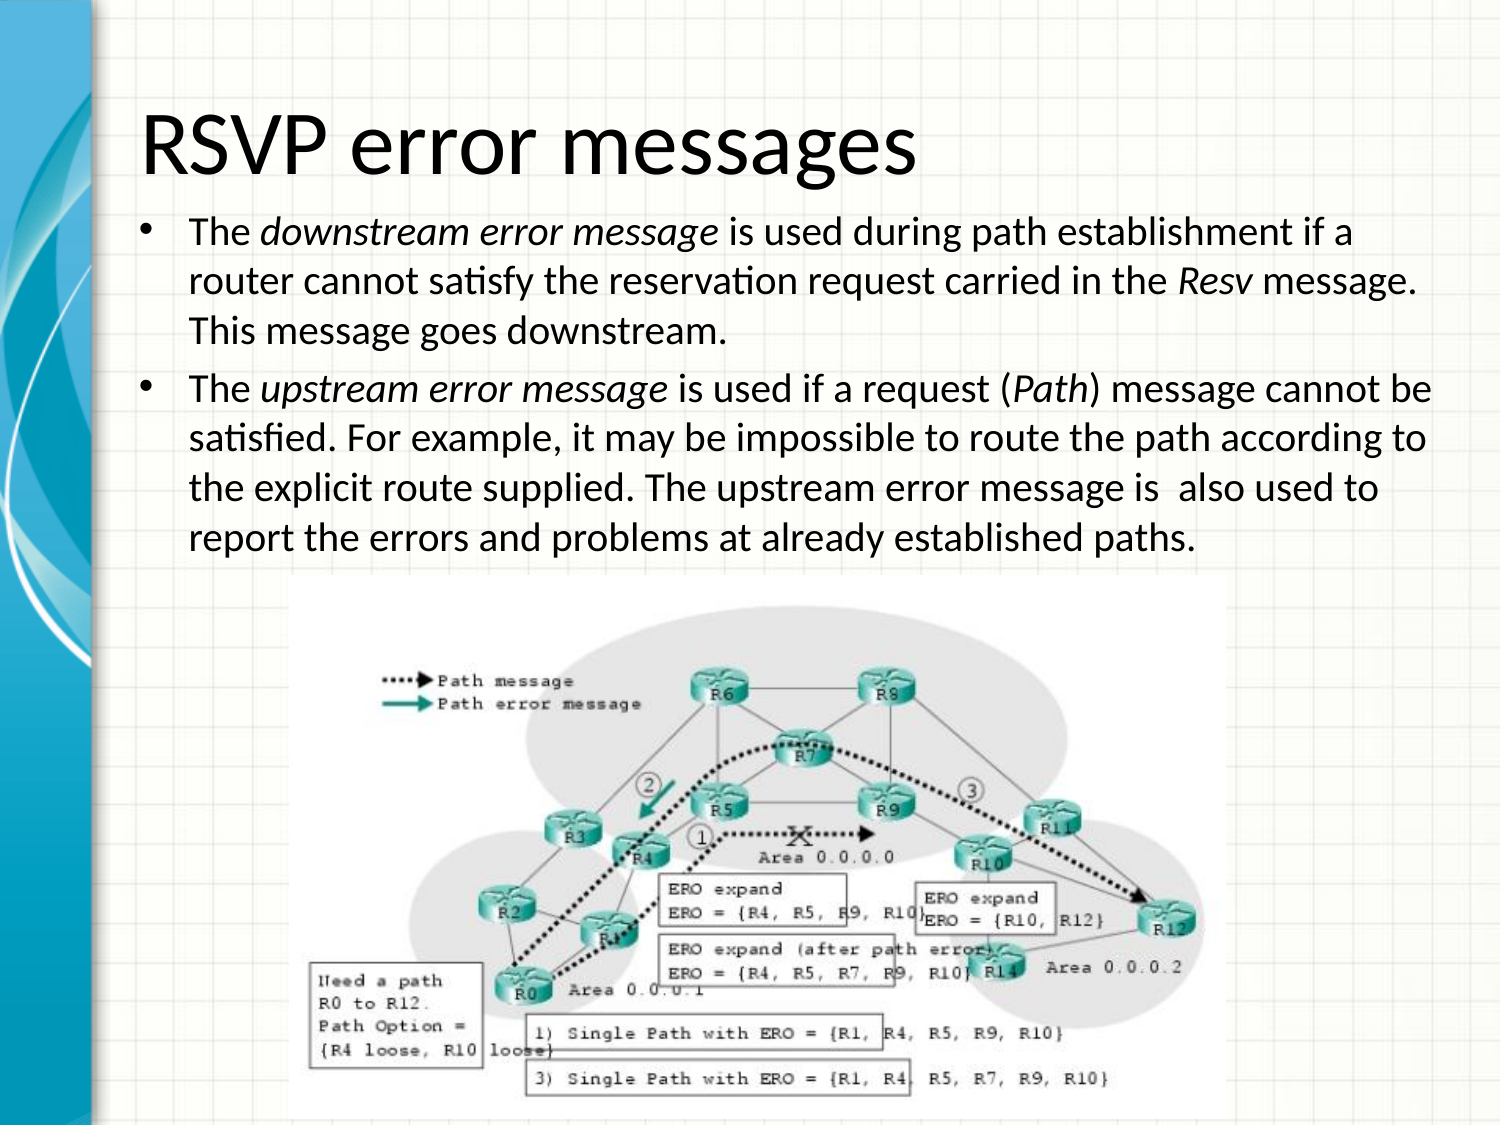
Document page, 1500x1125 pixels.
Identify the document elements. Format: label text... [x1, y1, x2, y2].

picture [0, 0, 1500, 1125]
list The downstream error message is used during path establishment if a router cannot satisfy the reservation request carried in the Resv message. This message goes downstream. The upstream error message is used if a request (Path) message cannot be satisfied. For example, it may be impossible to route the path according to the explicit route supplied. The upstream error message is also used to report the errors and problems at already established paths. [123, 196, 1449, 598]
title RSVP error messages [125, 44, 1450, 232]
